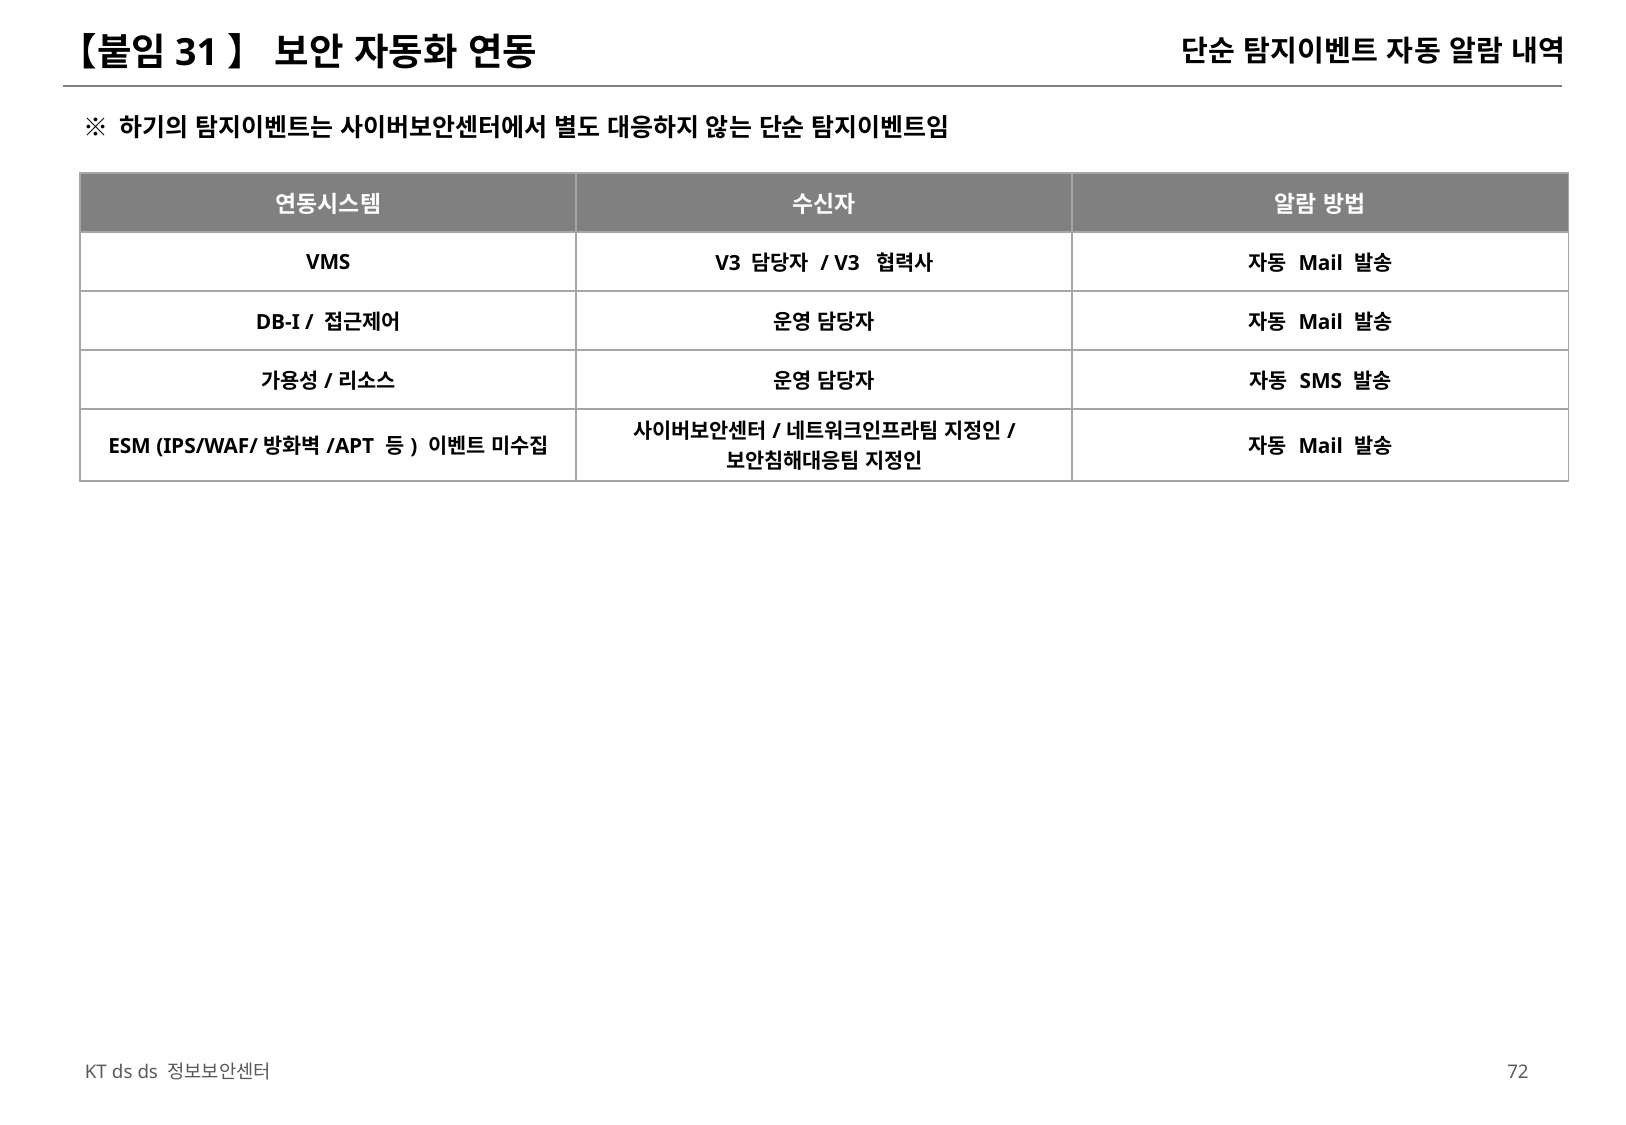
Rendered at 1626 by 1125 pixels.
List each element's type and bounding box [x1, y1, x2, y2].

table_cell [81, 351, 575, 408]
slide_number [1164, 1042, 1544, 1103]
table_cell [81, 410, 575, 480]
table_cell [577, 410, 1071, 480]
table_cell [577, 233, 1071, 290]
table_cell [577, 351, 1071, 408]
table_header [1073, 174, 1568, 231]
table_cell [1073, 292, 1568, 349]
table_cell [1073, 233, 1568, 290]
table_header [81, 174, 575, 231]
text_box [907, 34, 1569, 69]
table_cell [577, 292, 1071, 349]
text_box [44, 23, 766, 79]
table_header [577, 174, 1071, 231]
table_cell [1073, 351, 1568, 408]
text_box [68, 103, 1569, 149]
table_cell [1073, 410, 1568, 480]
table_cell [81, 292, 575, 349]
table_cell [81, 233, 575, 290]
